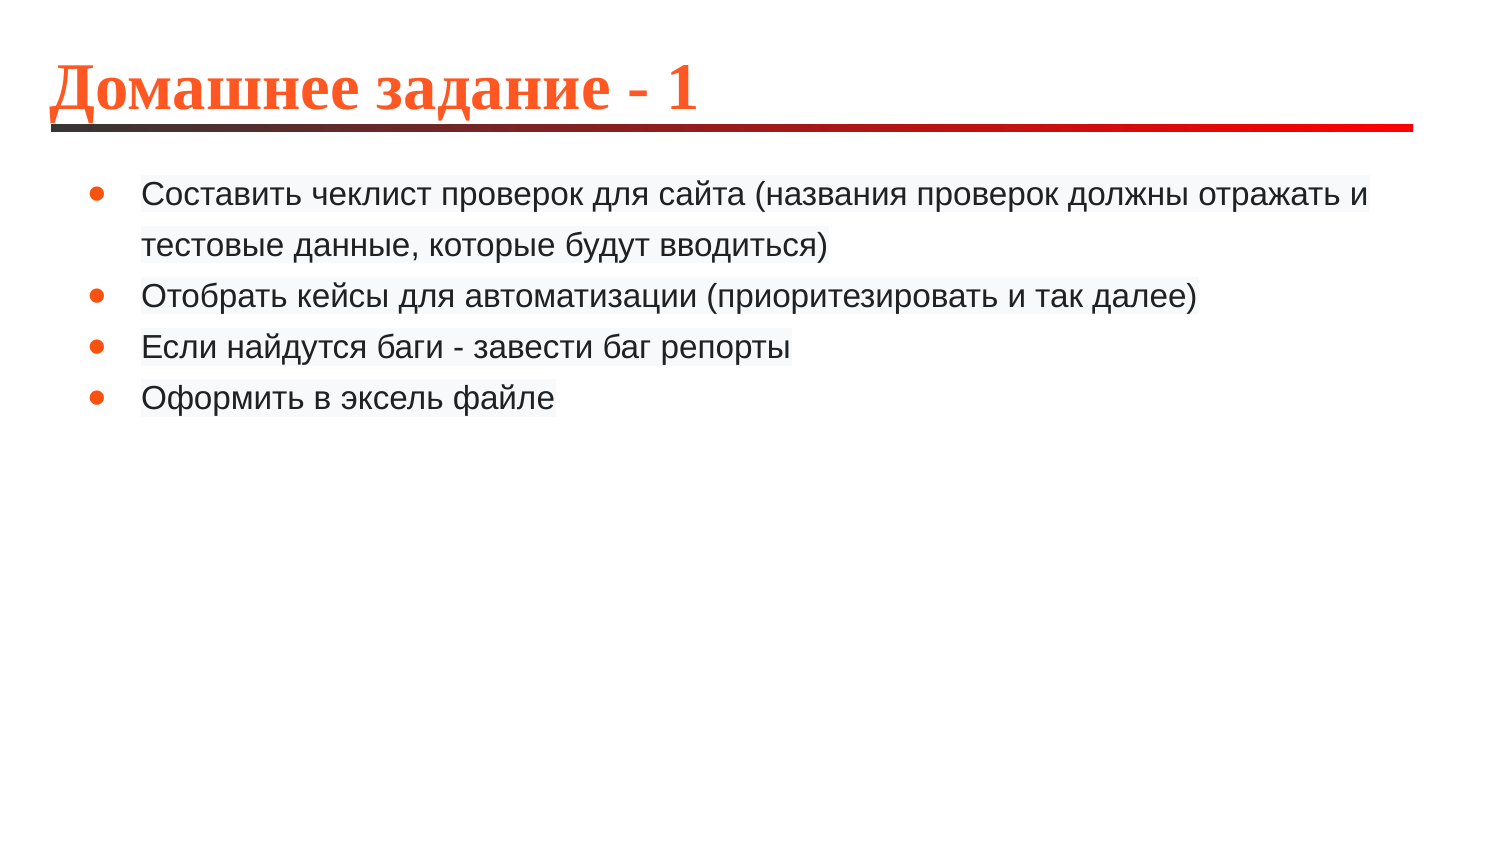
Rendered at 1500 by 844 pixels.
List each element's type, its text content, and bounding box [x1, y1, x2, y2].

title Домашнее задание - 1 [34, 28, 1471, 123]
text_box Составить чеклист проверок для сайта (названия проверок должны отражать и тестовые данные, которые будут вводиться) Отобрать кейсы для автоматизации (приоритезировать и так далее) Если найдутся баги - завести баг репорты Оформить в эксель файле [51, 145, 1414, 786]
text_box [51, 124, 1414, 132]
